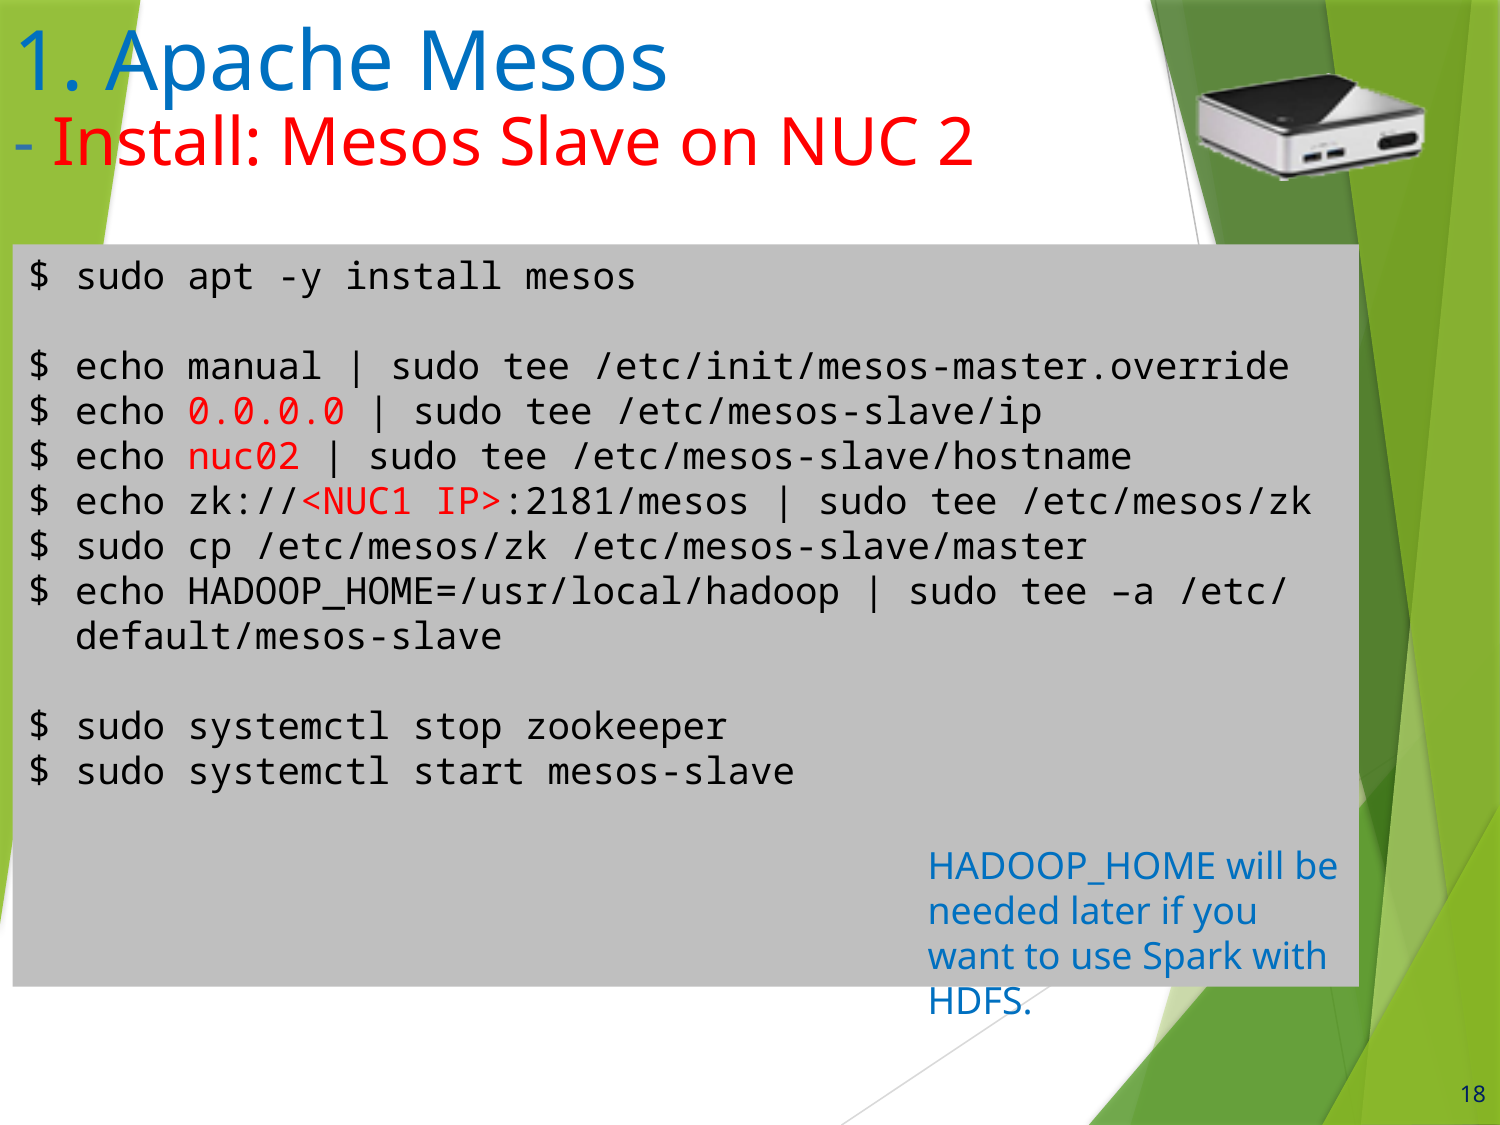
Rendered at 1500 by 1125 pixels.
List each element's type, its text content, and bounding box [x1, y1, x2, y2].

text_box [11, 243, 1360, 988]
text_box sudo apt -y install mesos echo manual | sudo tee /etc/init/mesos-master.override echo 0.0.0.0 | sudo tee /etc/mesos-slave/ip echo nuc02 | sudo tee /etc/mesos-slave/hostname echo zk://<NUC1 IP>:2181/mesos | sudo tee /etc/mesos/zk sudo cp /etc/mesos/zk /etc/mesos-slave/master echo HADOOP_HOME=/usr/local/hadoop | sudo tee –a /etc/default/mesos-slave sudo systemctl stop zookeeper sudo systemctl start mesos-slave [13, 244, 1364, 800]
text_box 1. Apache Mesos - Install: Mesos Slave on NUC 2 [0, 0, 1293, 188]
text_box HADOOP_HOME will be needed later if you want to use Spark with HDFS. [912, 835, 1359, 1030]
slide_number 18 [1417, 1065, 1500, 1125]
picture [1185, 72, 1442, 181]
